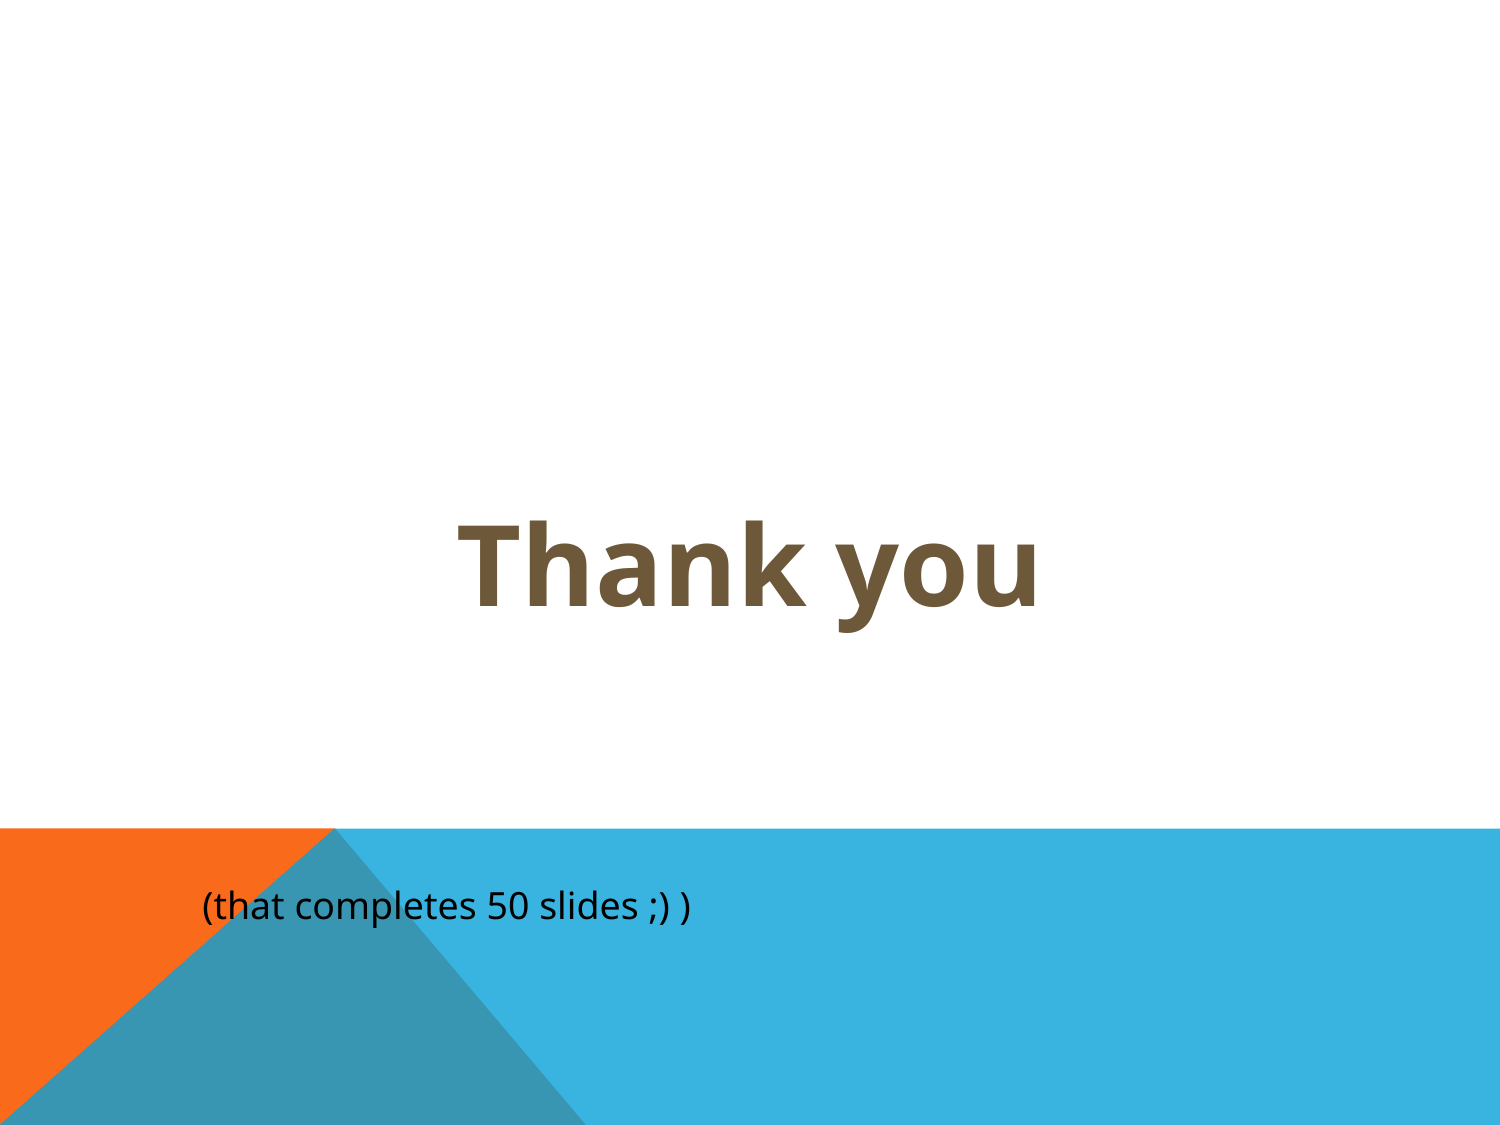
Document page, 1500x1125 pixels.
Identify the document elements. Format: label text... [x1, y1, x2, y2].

text_box Thank you [441, 486, 1059, 637]
text_box (that completes 50 slides ;) ) [187, 874, 1225, 935]
